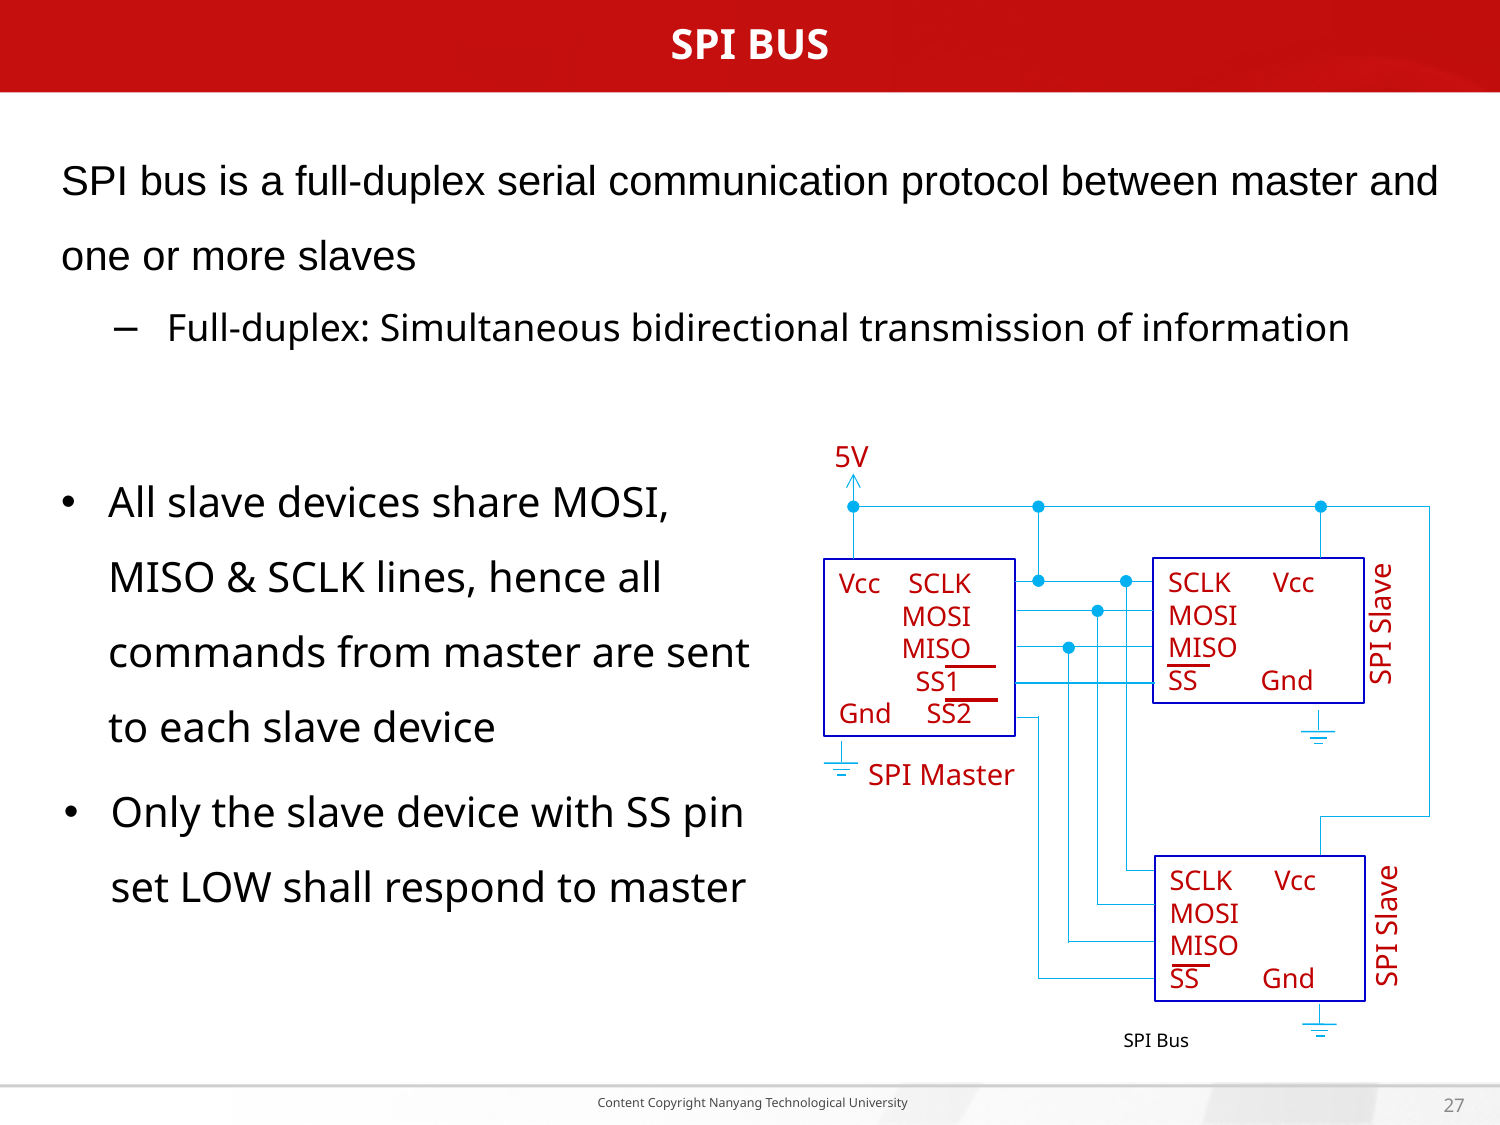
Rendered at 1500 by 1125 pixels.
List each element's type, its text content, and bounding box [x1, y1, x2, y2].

title SPI Bus [0, 0, 1500, 93]
text_box All slave devices share MOSI, MISO & SCLK lines, hence all commands from master are sent to each slave device [46, 443, 779, 759]
text_box SPI Bus [834, 1021, 1478, 1059]
text_box Full-duplex: Simultaneous bidirectional transmission of information [48, 274, 1440, 357]
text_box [819, 430, 1430, 1037]
text_box Only the slave device with SS pin set LOW shall respond to master [48, 753, 799, 919]
list SPI bus is a full-duplex serial communication protocol between master and one or more slaves [46, 121, 1482, 381]
picture [0, 1088, 1500, 1125]
